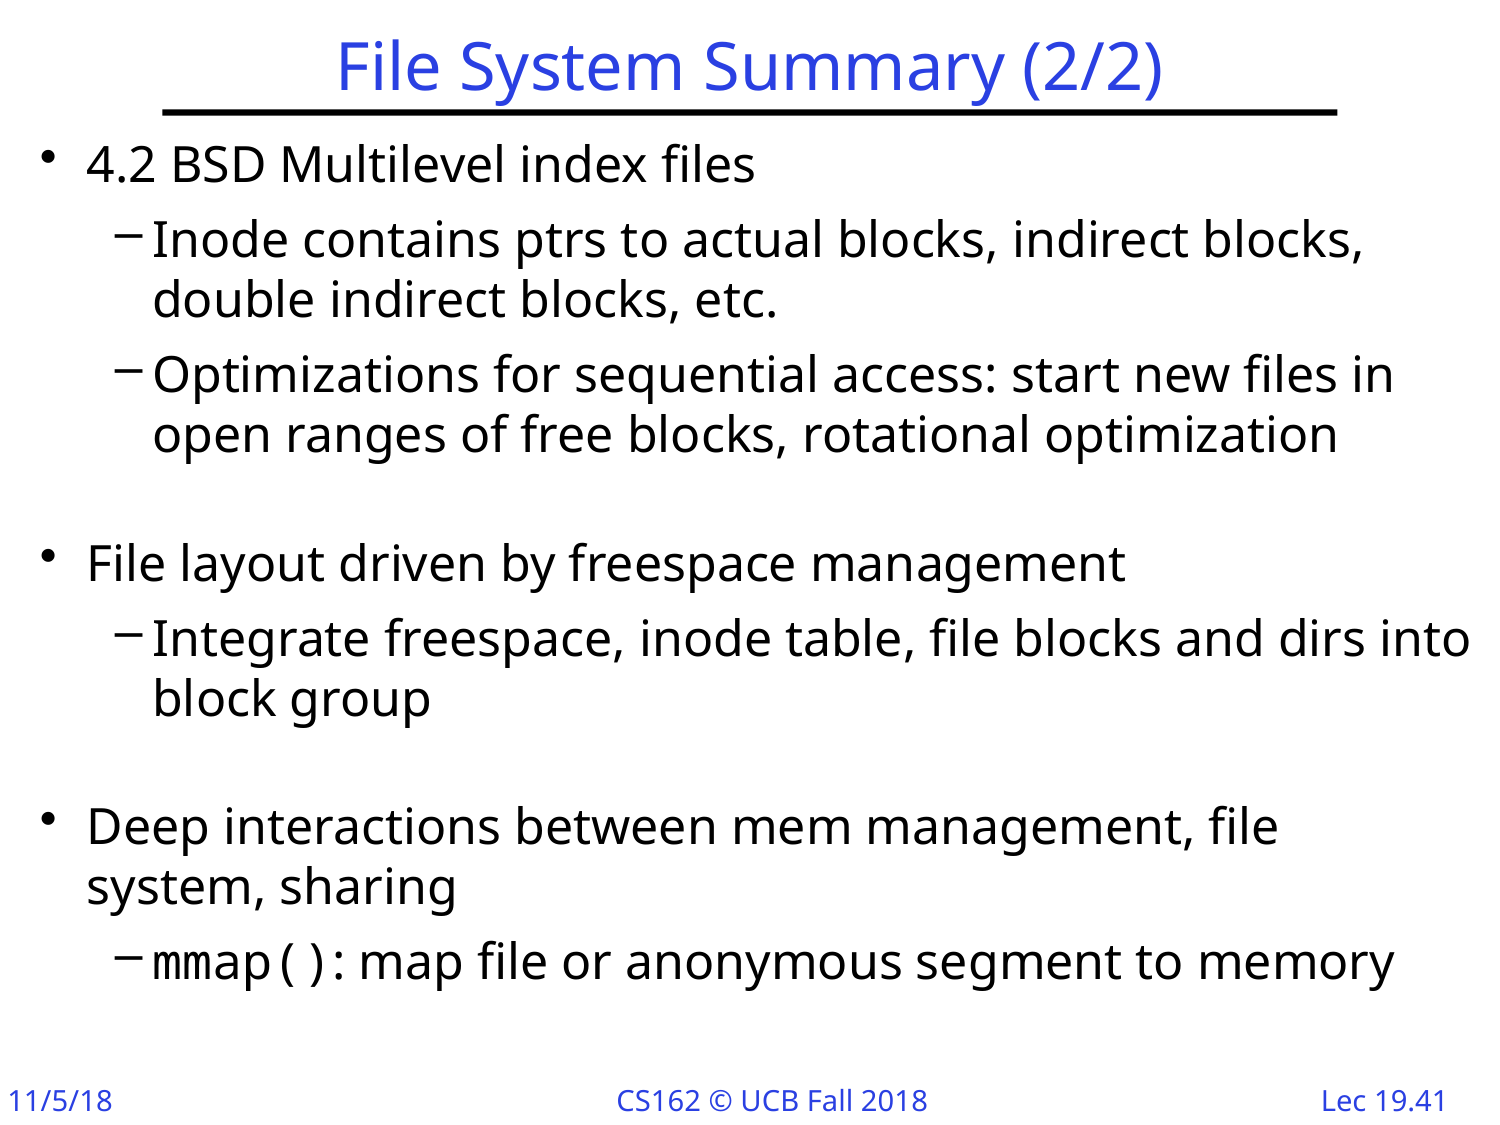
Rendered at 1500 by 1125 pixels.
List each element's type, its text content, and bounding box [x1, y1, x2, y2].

title File System Summary (2/2) [162, 24, 1338, 113]
list 4.2 BSD Multilevel index files Inode contains ptrs to actual blocks, indirect blocks, double indirect blocks, etc. Optimizations for sequential access: start new files in open ranges of free blocks, rotational optimization File layout driven by freespace management Integrate freespace, inode table, file blocks and dirs into block group Deep interactions between mem management, file system, sharing mmap(): map file or anonymous segment to memory [24, 125, 1488, 1100]
